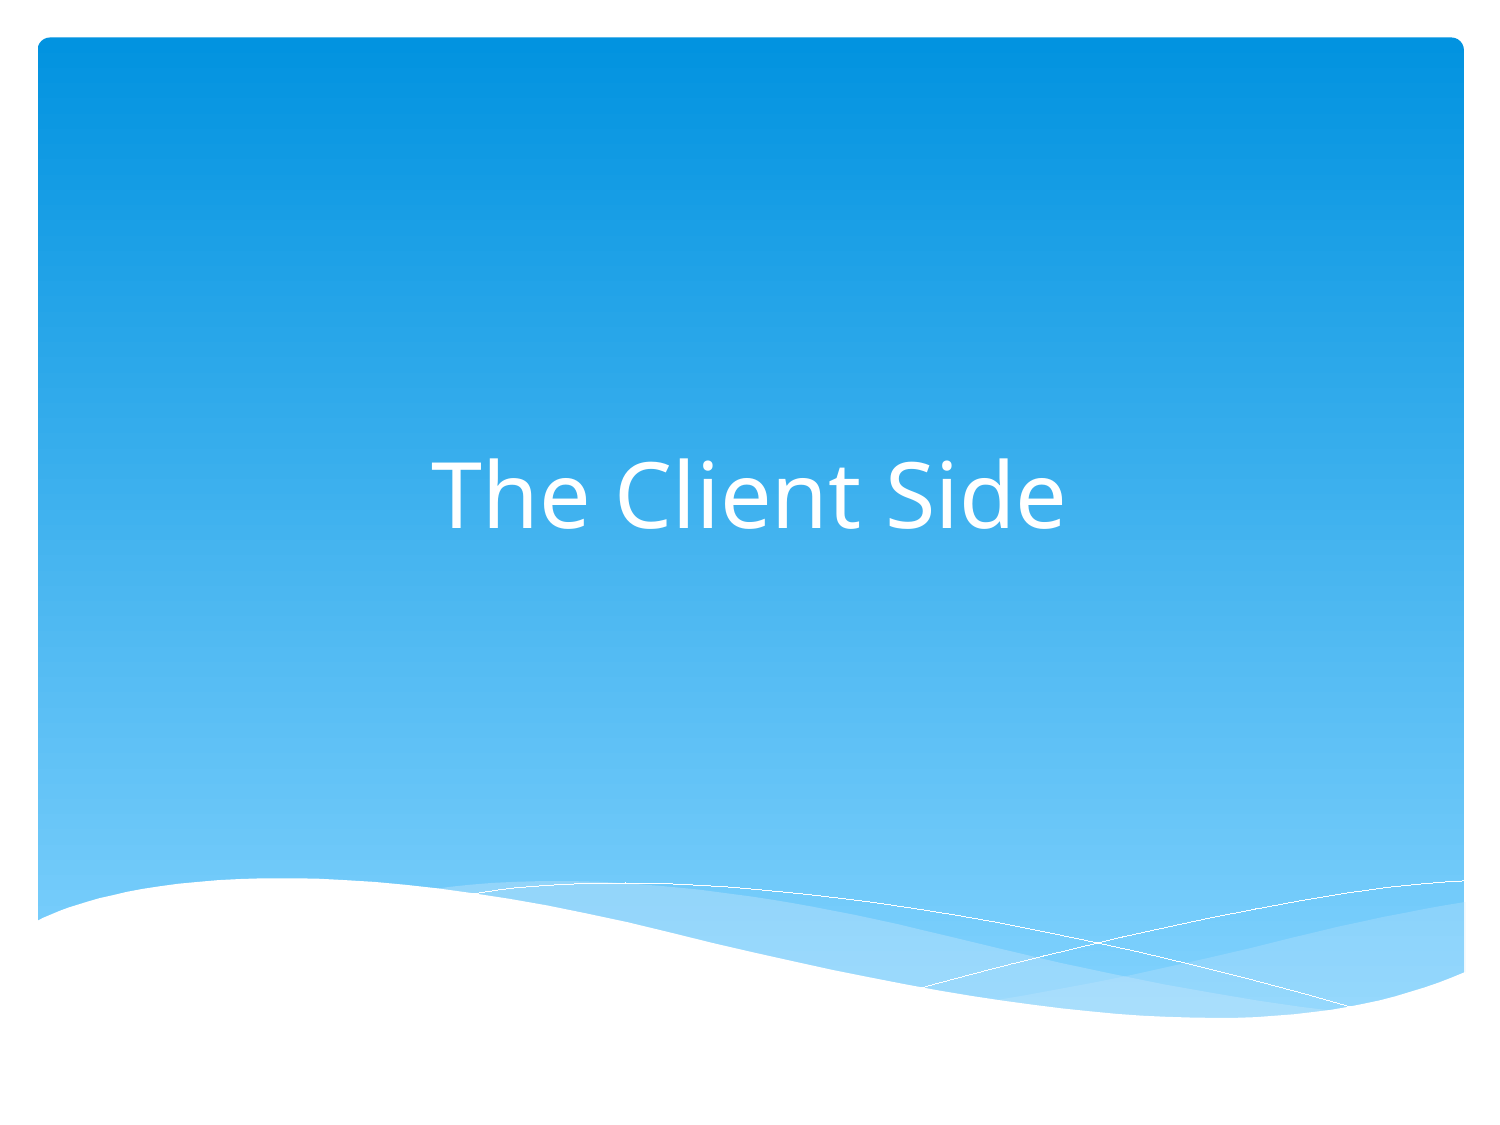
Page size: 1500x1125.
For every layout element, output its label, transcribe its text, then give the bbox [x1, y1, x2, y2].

title The Client Side [112, 262, 1388, 555]
